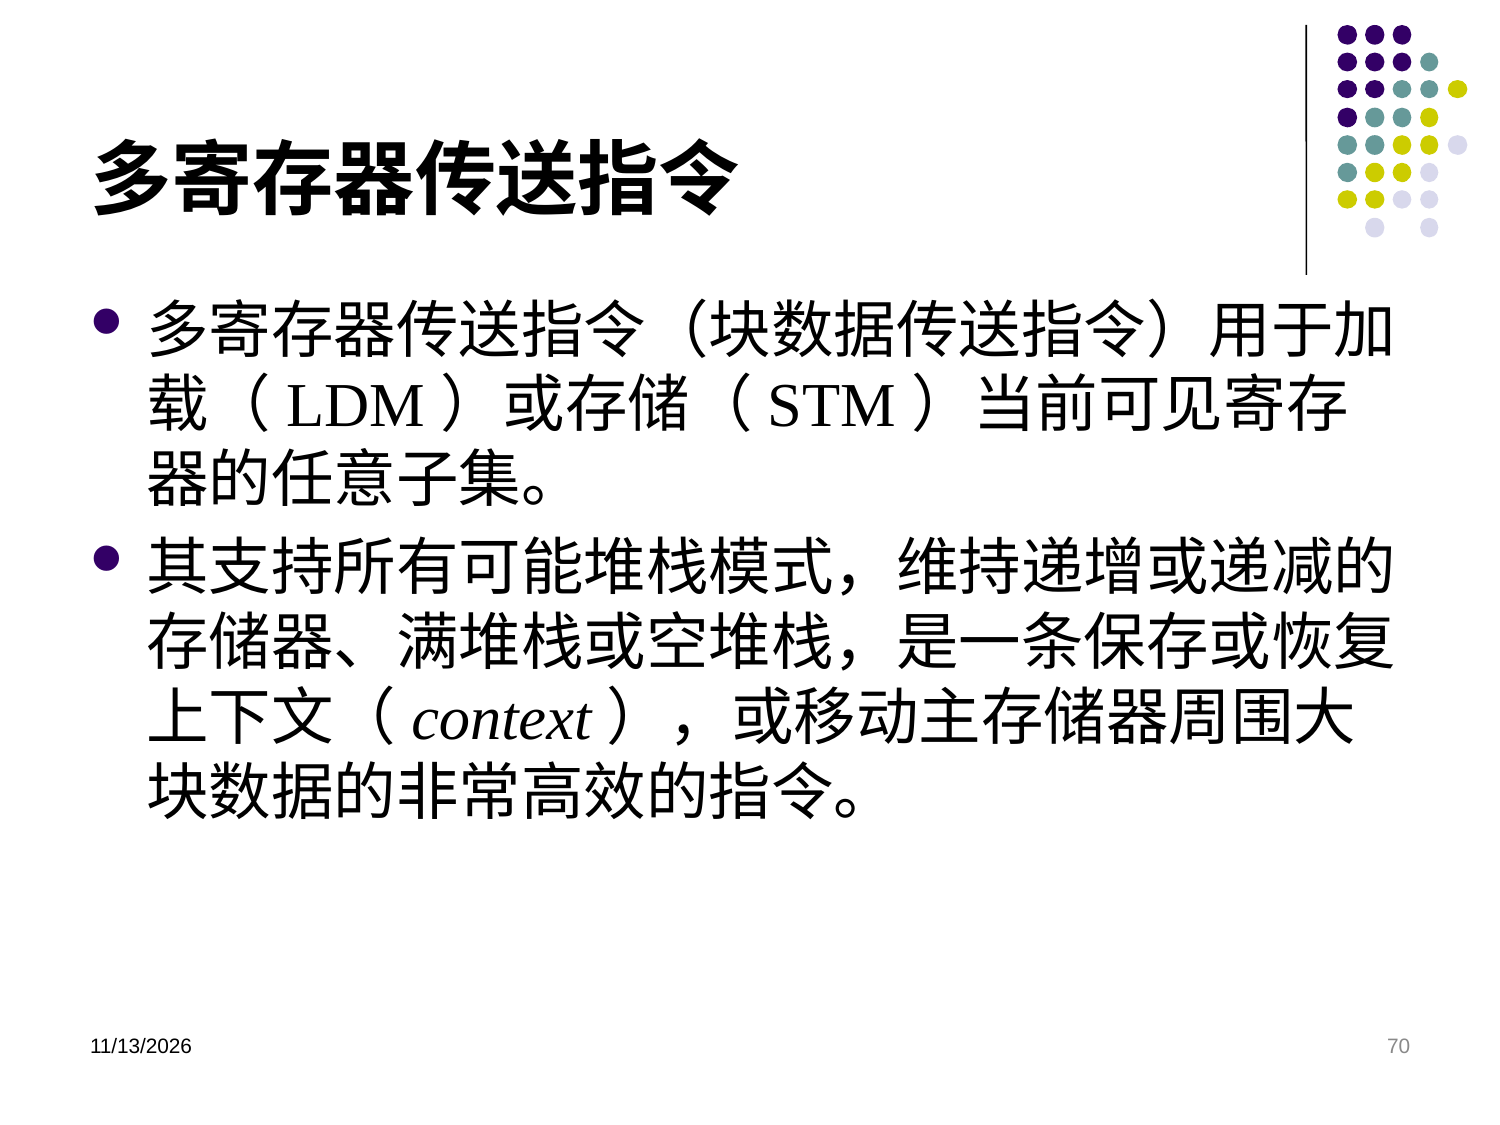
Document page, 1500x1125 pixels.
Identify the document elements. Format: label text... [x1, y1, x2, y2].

list 多寄存器传送指令（块数据传送指令）用于加载（LDM）或存储（STM）当前可见寄存器的任意子集。 其支持所有可能堆栈模式，维持递增或递减的存储器、满堆栈或空堆栈，是一条保存或恢复上下文（context），或移动主存储器周围大块数据的非常高效的指令。 [75, 282, 1425, 1006]
title 多寄存器传送指令 [75, 20, 1313, 233]
slide_number 70 [1074, 1024, 1426, 1101]
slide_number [74, 1024, 426, 1101]
